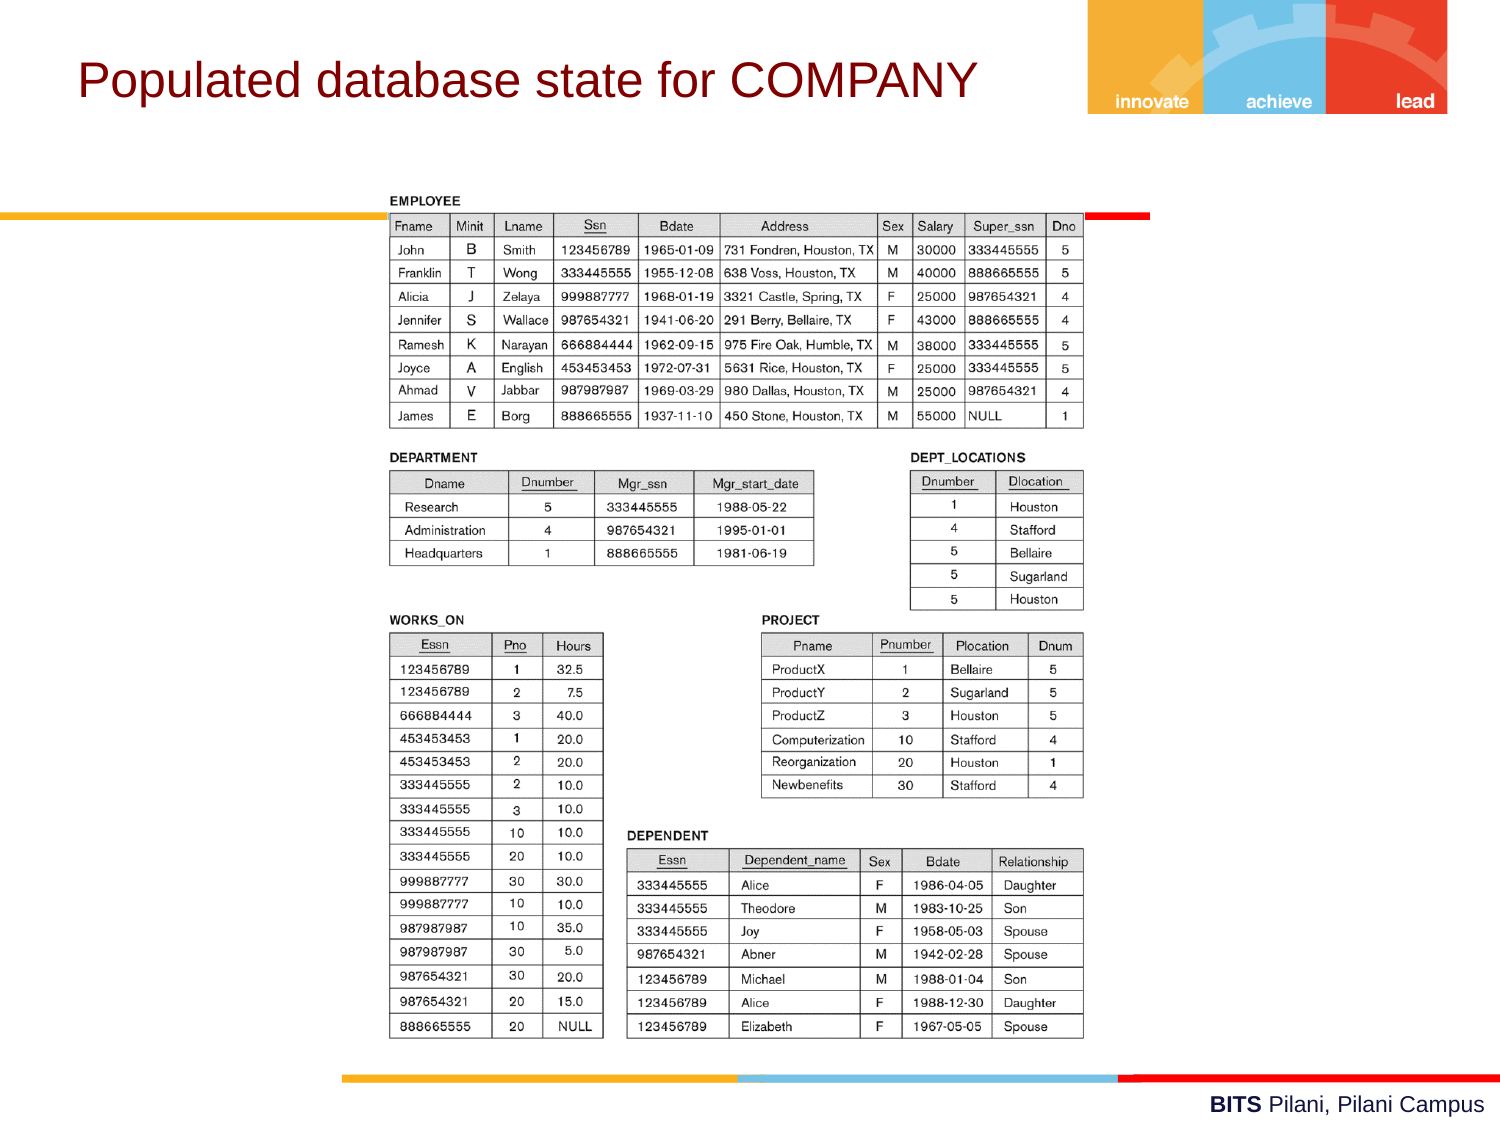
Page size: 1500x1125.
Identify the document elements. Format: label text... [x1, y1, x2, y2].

picture [388, 196, 1086, 1040]
picture [1087, 0, 1448, 114]
text_box Populated database state for COMPANY [62, 39, 1225, 115]
